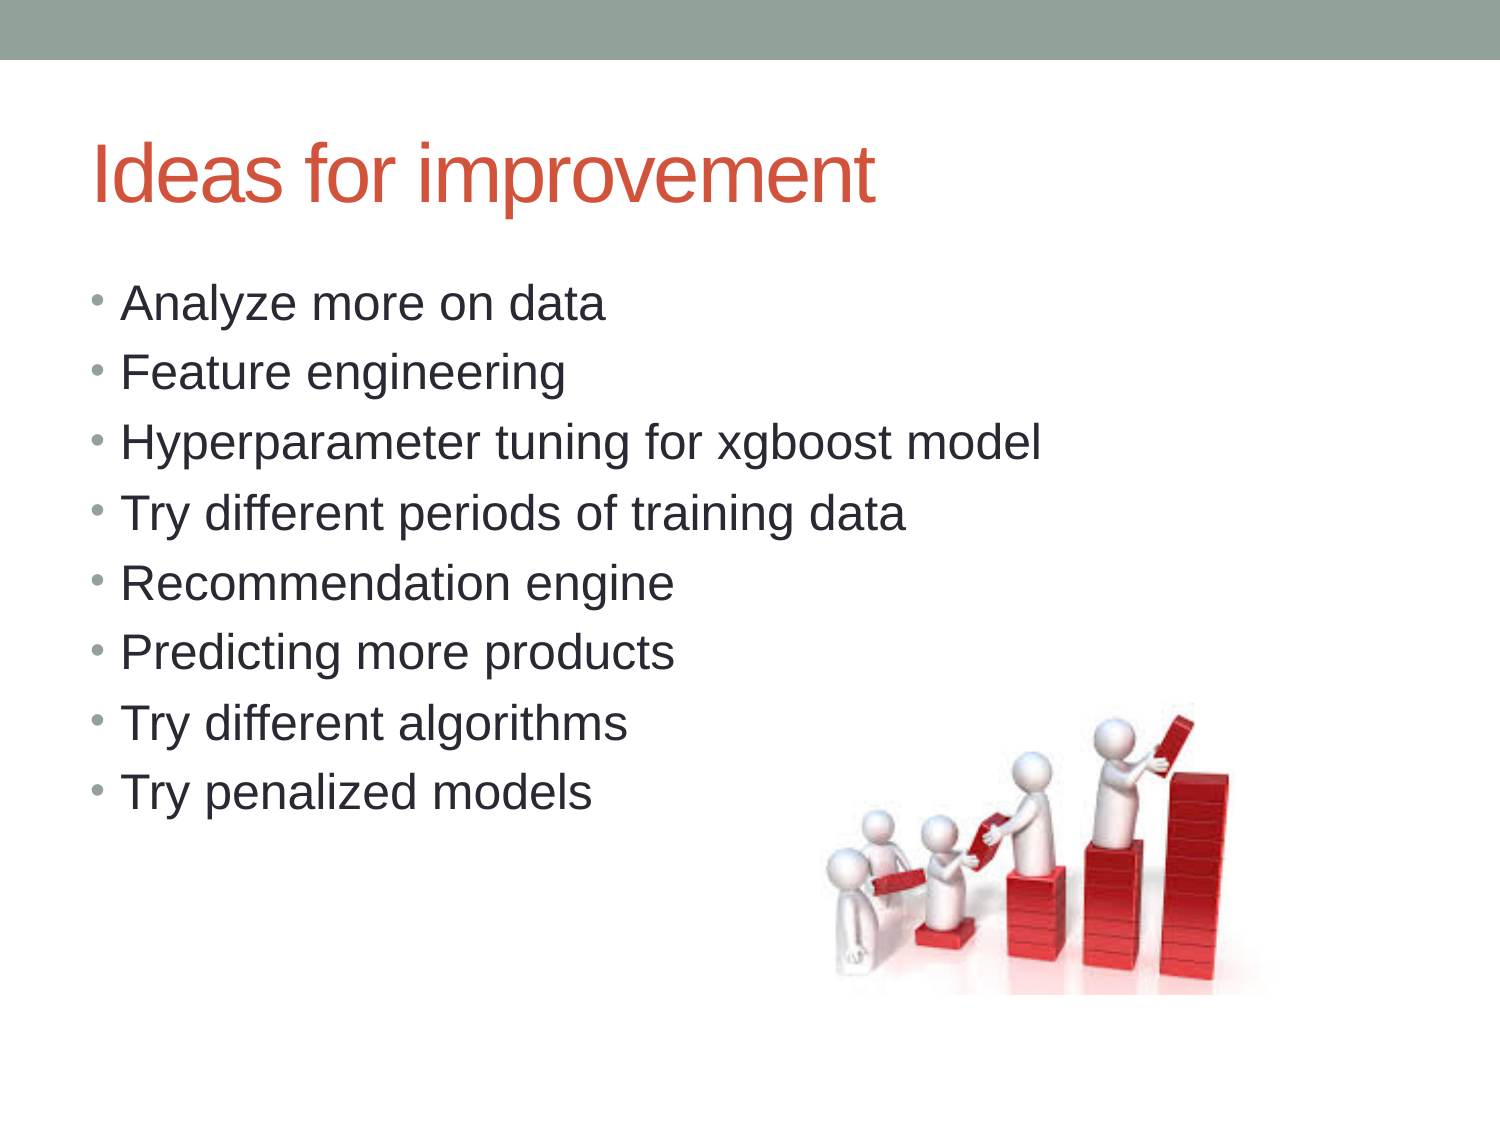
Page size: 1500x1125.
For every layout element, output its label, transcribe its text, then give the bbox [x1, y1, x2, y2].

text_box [820, 649, 1500, 995]
list Analyze more on data Feature engineering Hyperparameter tuning for xgboost model Try different periods of training data Recommendation engine Predicting more products Try different algorithms Try penalized models [75, 262, 1425, 1063]
title Ideas for improvement [75, 87, 1425, 250]
